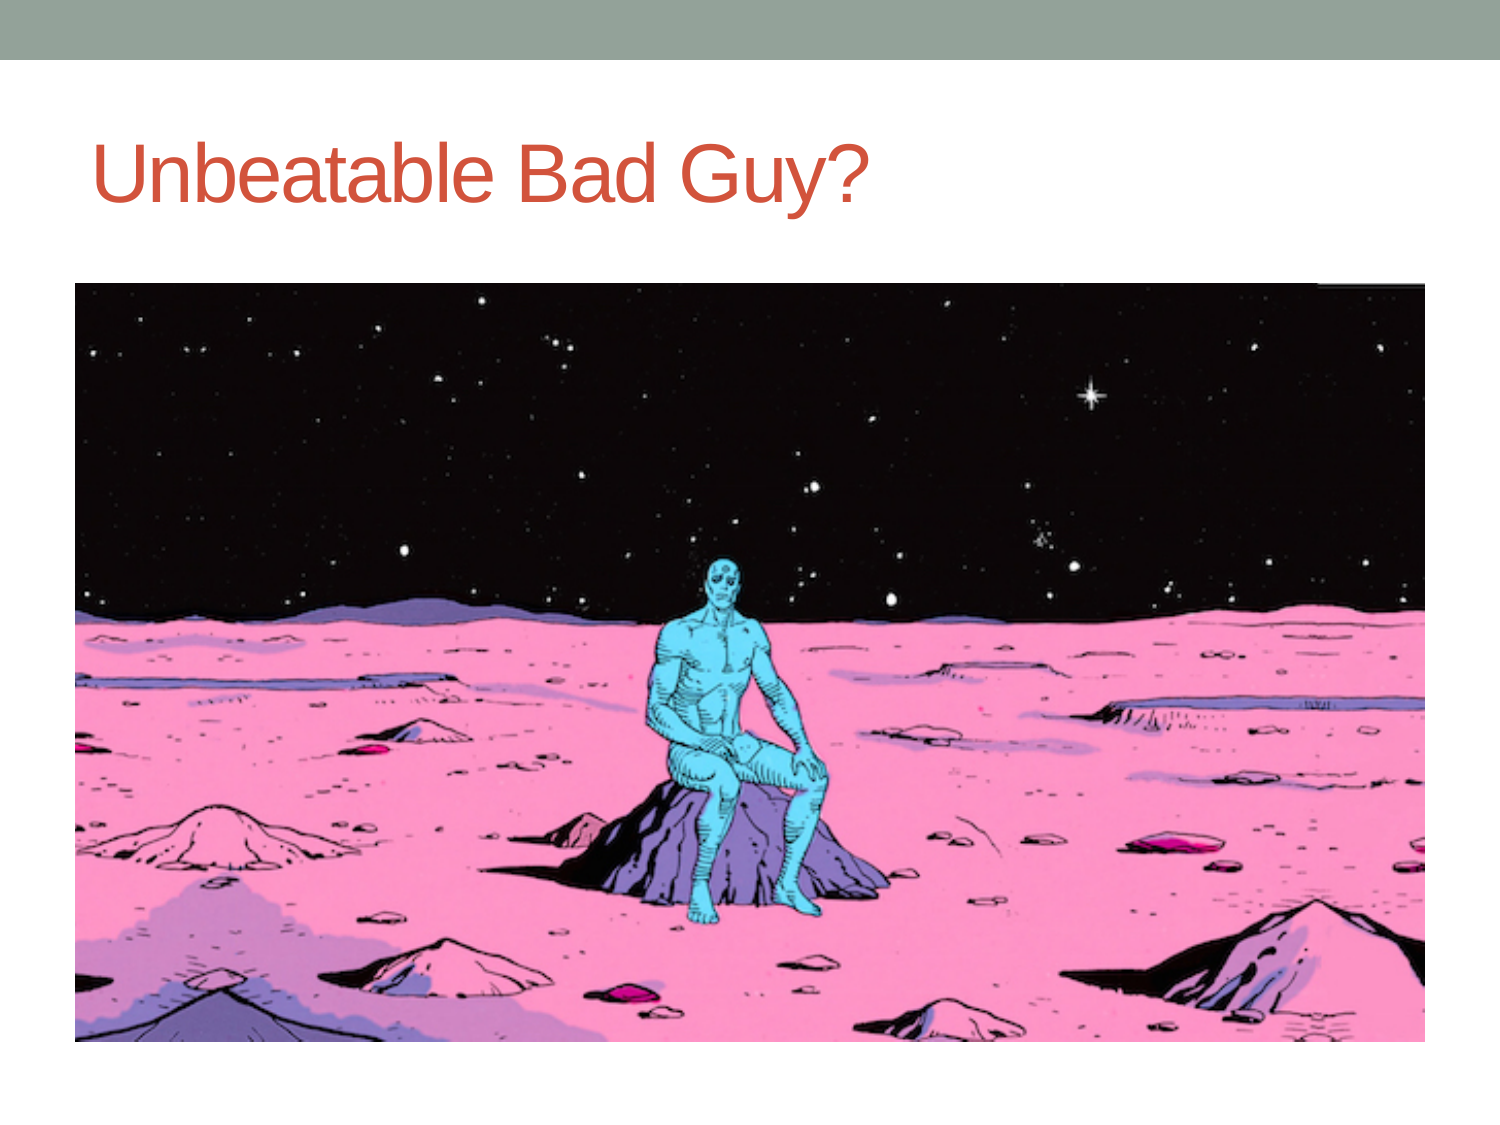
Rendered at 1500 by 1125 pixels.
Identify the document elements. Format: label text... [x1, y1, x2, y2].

title Unbeatable Bad Guy? [75, 87, 1425, 250]
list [74, 262, 1426, 1063]
